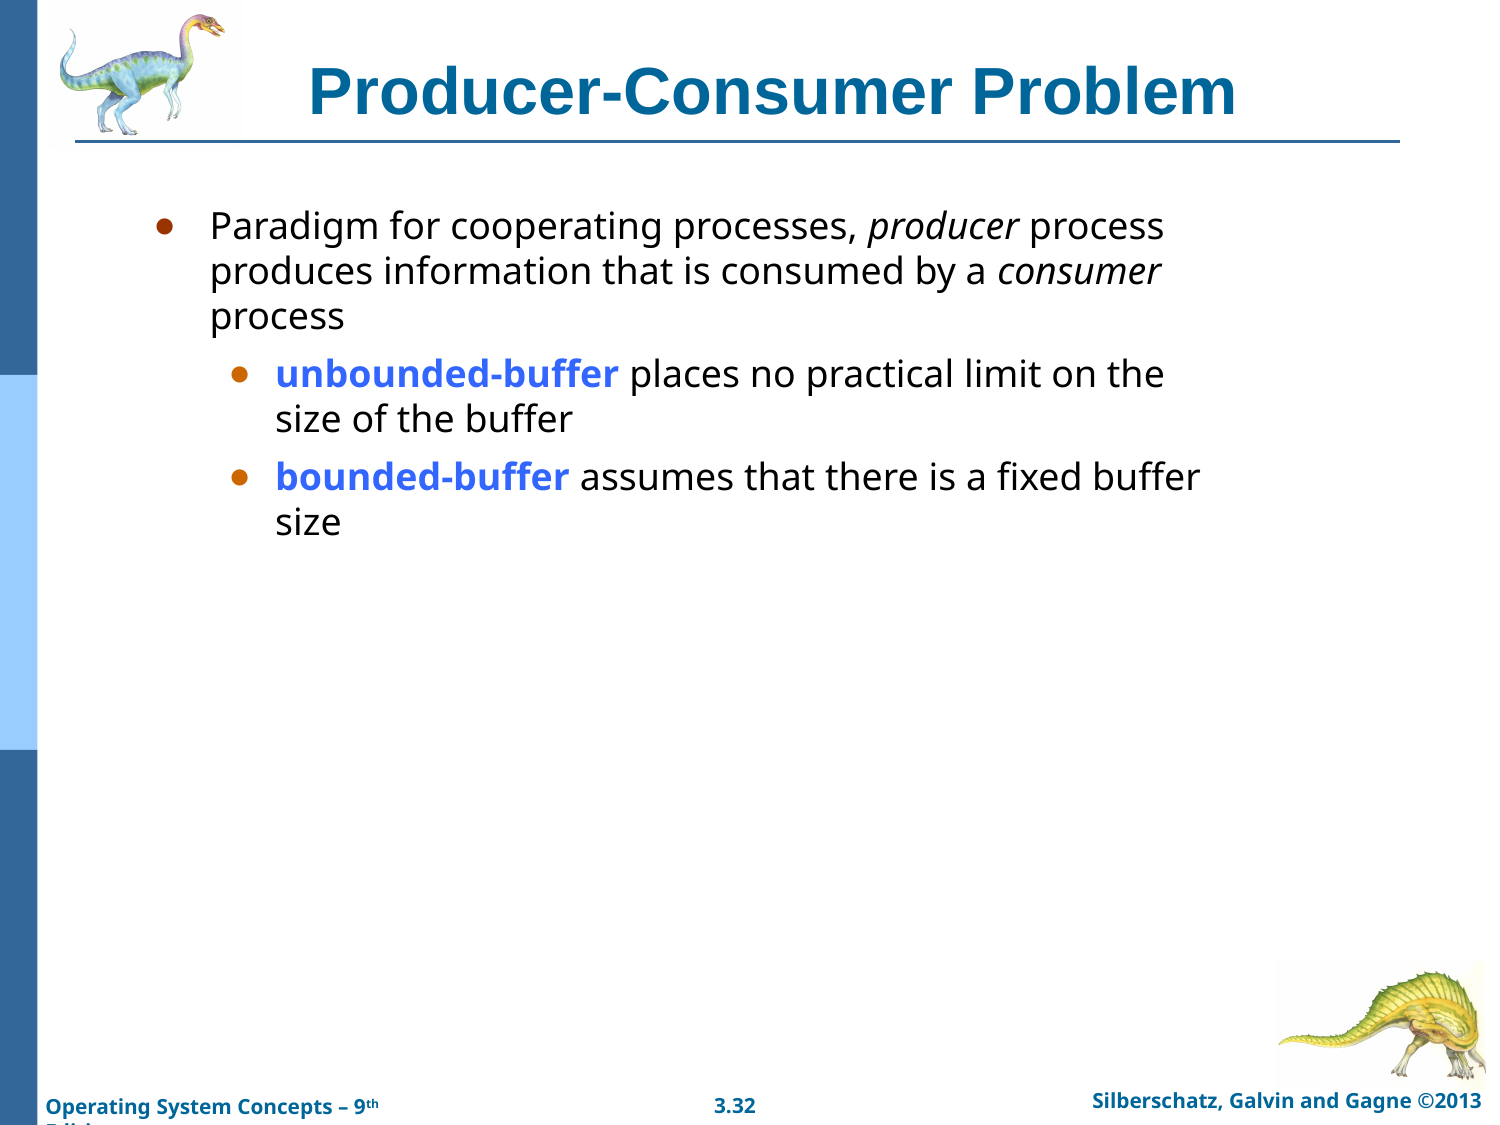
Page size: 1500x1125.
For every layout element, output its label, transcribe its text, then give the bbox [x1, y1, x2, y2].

list Paradigm for cooperating processes, producer process produces information that is consumed by a consumer process unbounded-buffer places no practical limit on the size of the buffer bounded-buffer assumes that there is a fixed buffer size [138, 194, 1233, 933]
picture [46, 0, 243, 149]
picture [1275, 959, 1486, 1090]
title Producer-Consumer Problem [122, 40, 1425, 136]
